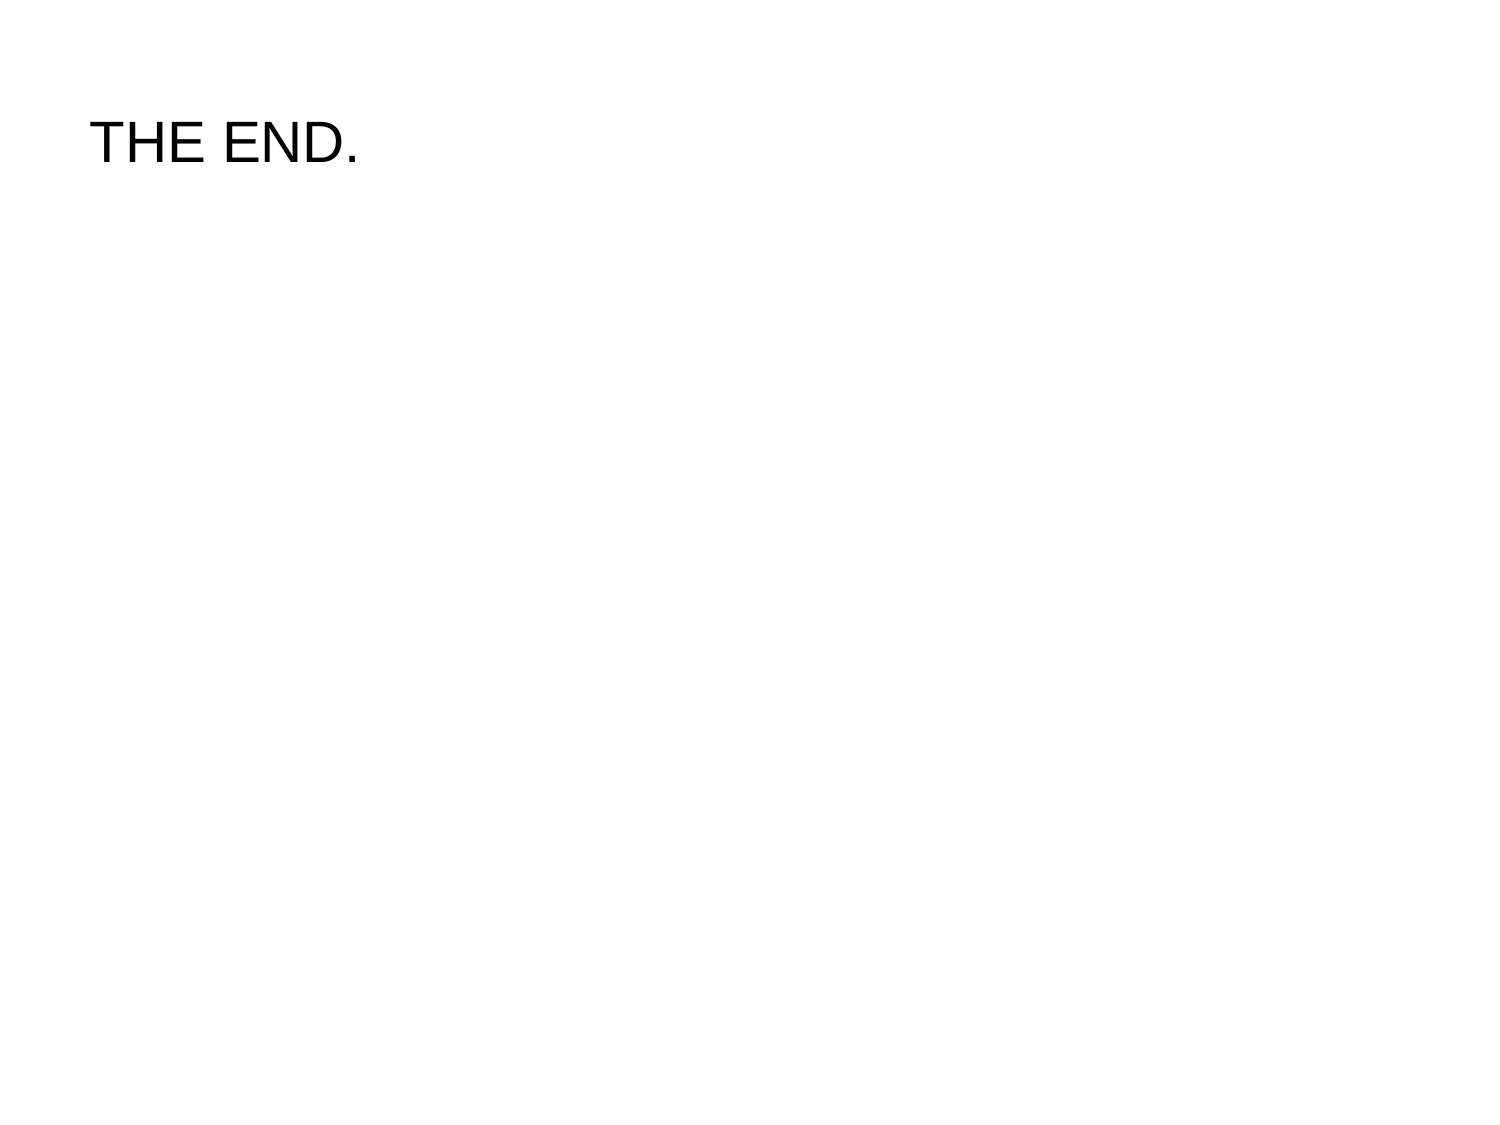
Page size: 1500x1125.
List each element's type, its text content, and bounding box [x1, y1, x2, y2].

title THE END. [74, 44, 1426, 233]
